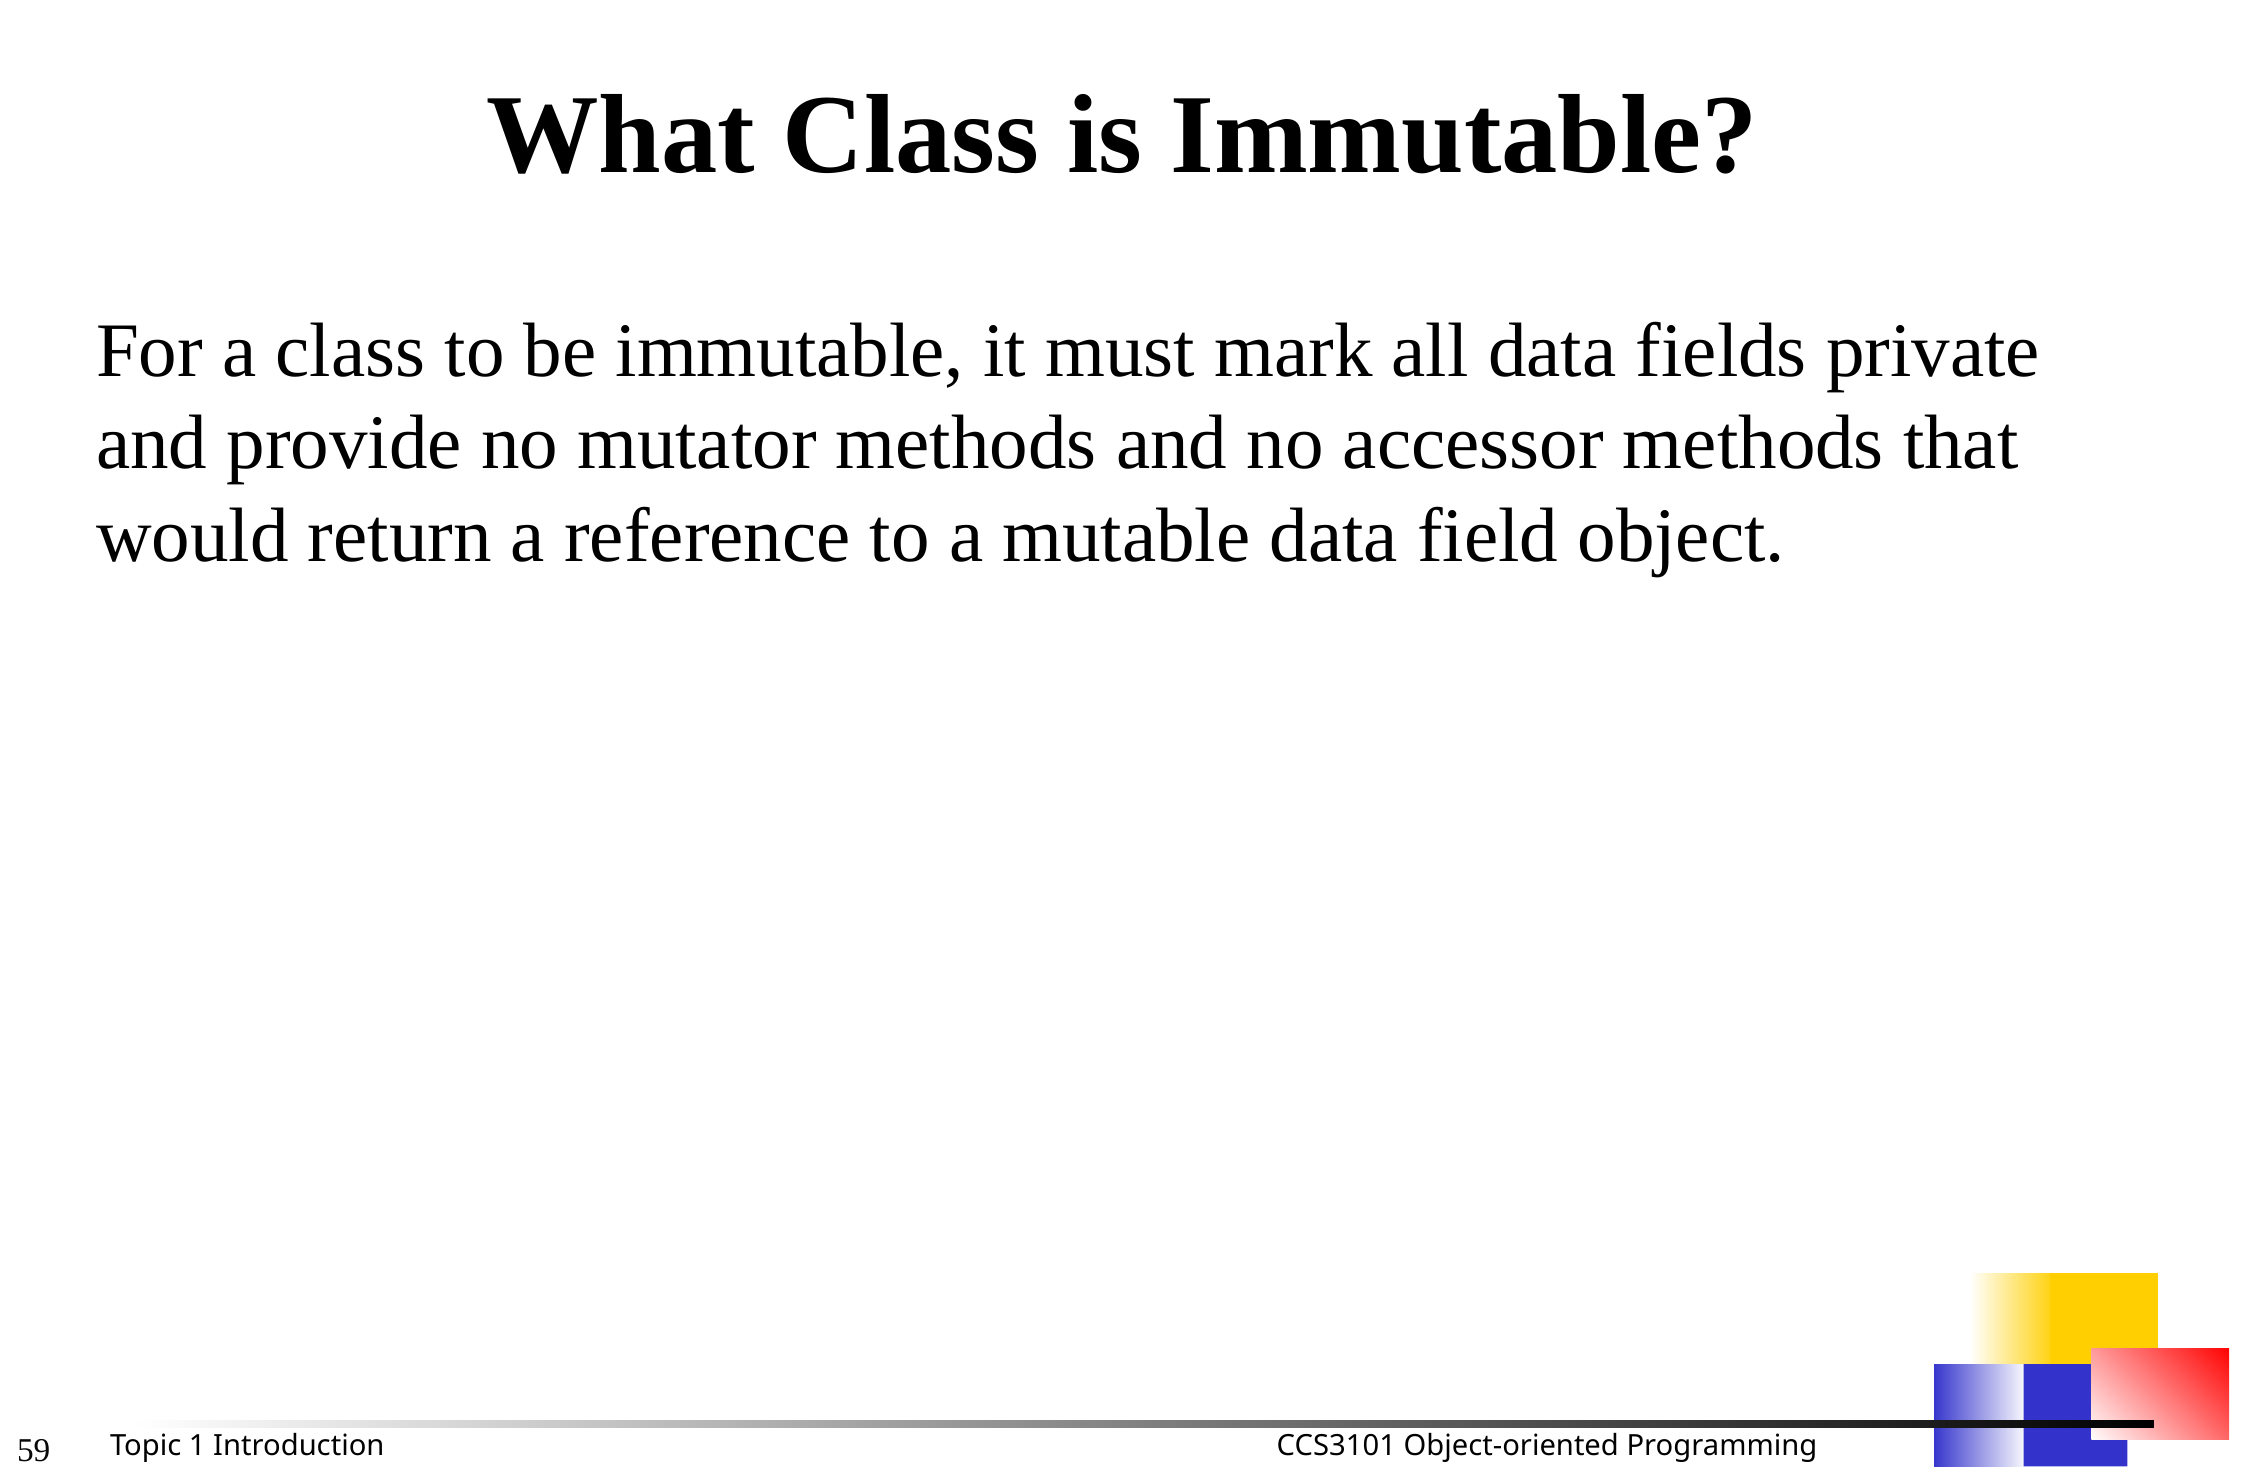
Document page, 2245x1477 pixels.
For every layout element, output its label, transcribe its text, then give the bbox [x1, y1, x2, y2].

title What Class is Immutable? [168, 49, 2076, 197]
text_box For a class to be immutable, it must mark all data fields private and provide no mutator methods and no accessor methods that would return a reference to a mutable data field object. [74, 229, 2170, 739]
